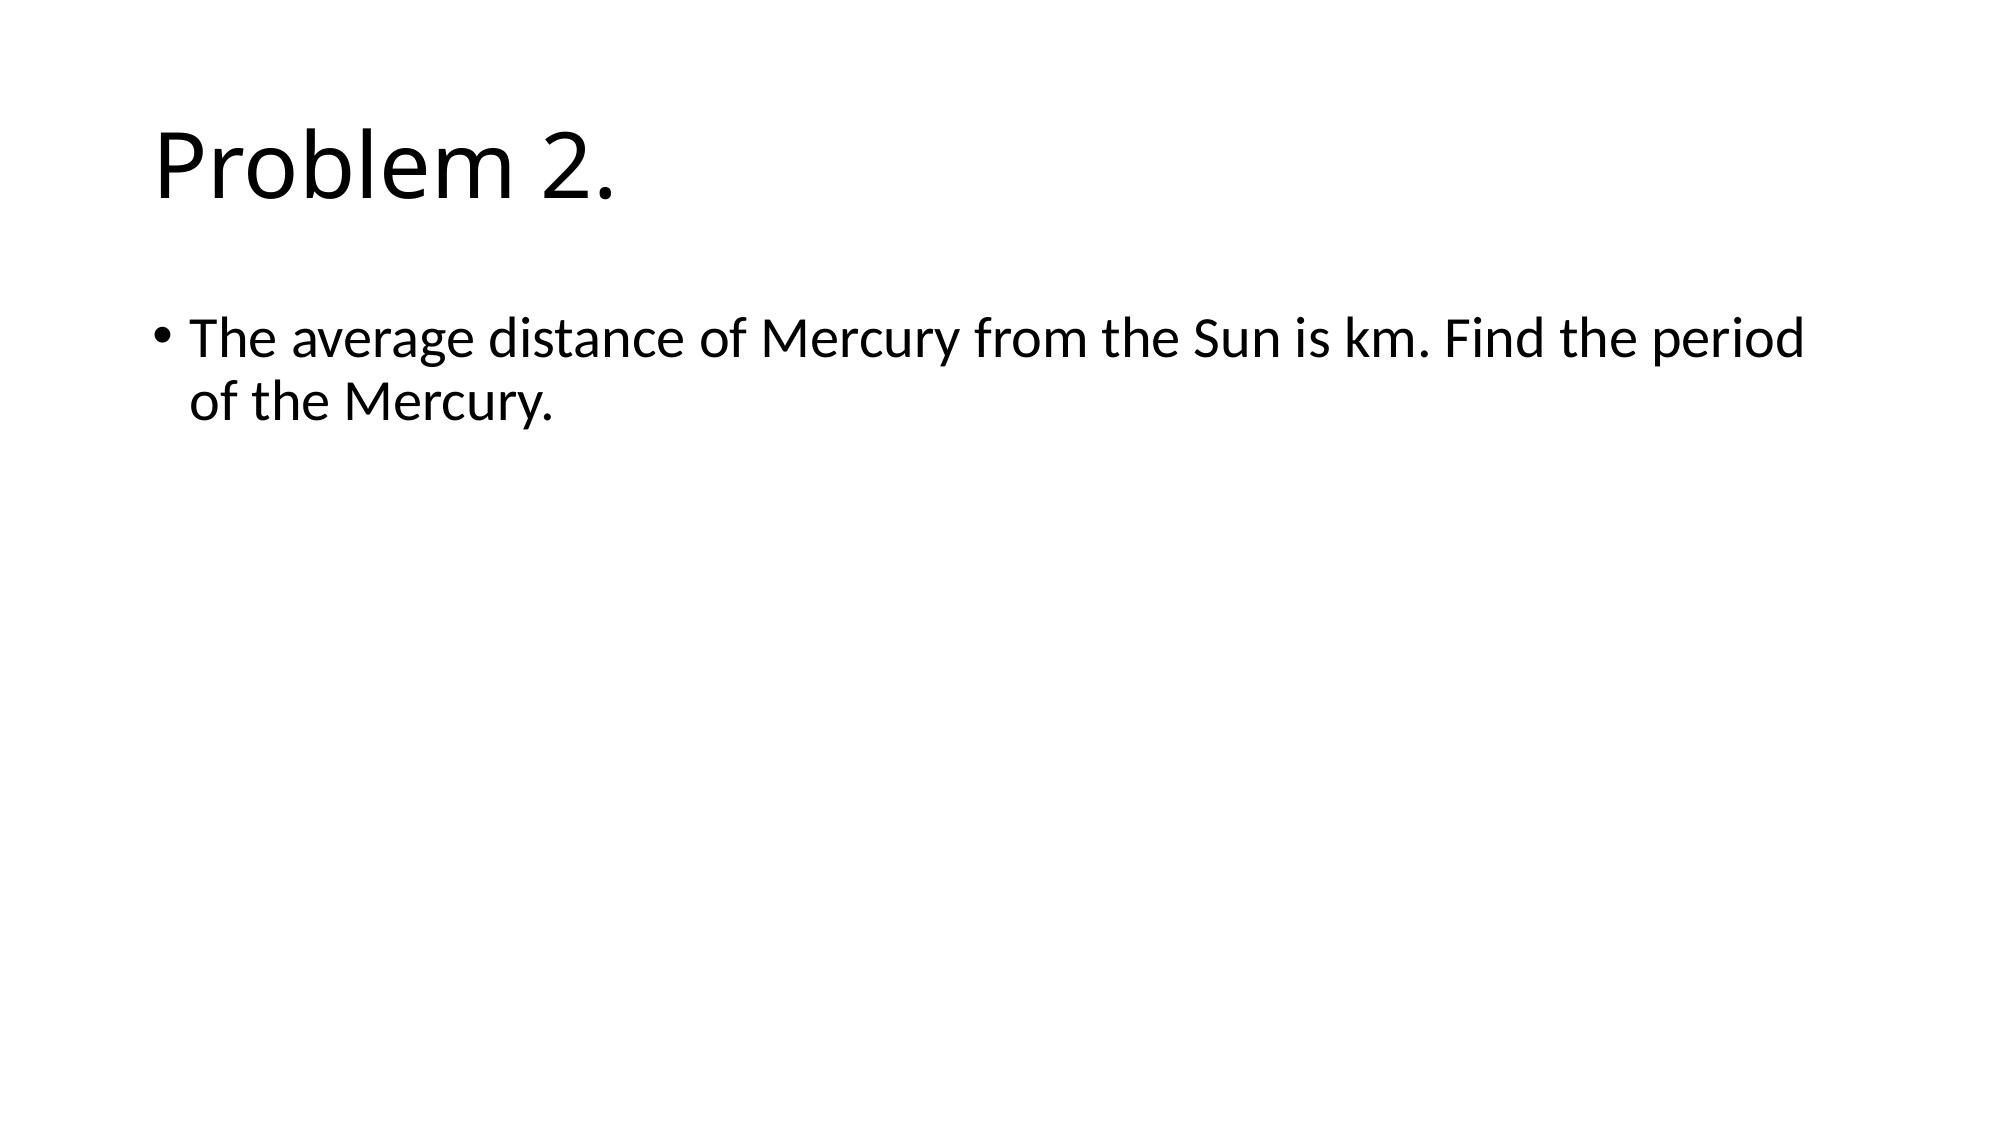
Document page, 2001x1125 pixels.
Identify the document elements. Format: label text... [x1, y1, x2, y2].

title Problem 2. [137, 59, 1863, 278]
